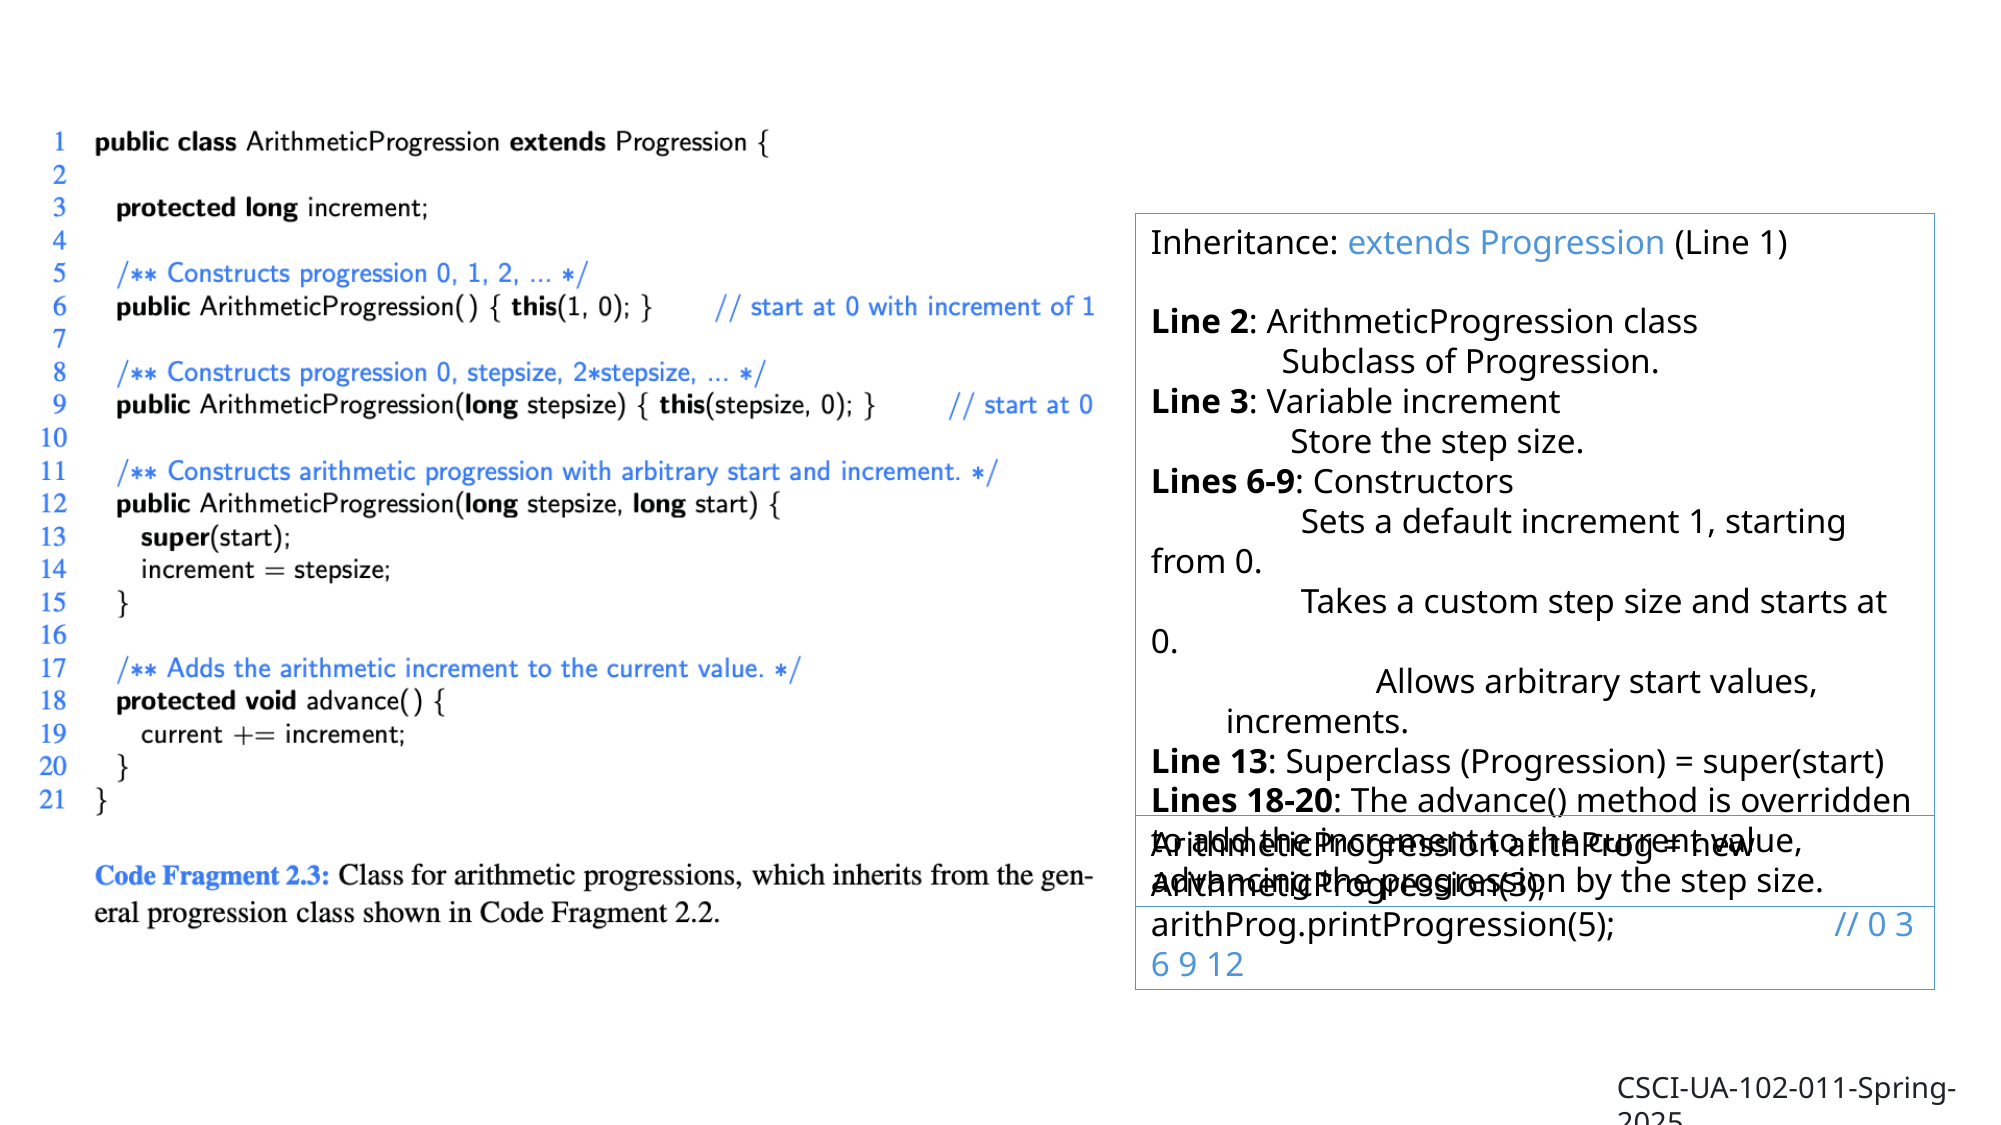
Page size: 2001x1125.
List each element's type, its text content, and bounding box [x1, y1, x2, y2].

text_box Inheritance: extends Progression (Line 1) Line 2: ArithmeticProgression class Subclass of Progression. Line 3: Variable increment Store the step size. Lines 6-9: Constructors Sets a default increment 1, starting from 0. Takes a custom step size and starts at 0. Allows arbitrary start values, increments. Line 13: Superclass (Progression) = super(start) Lines 18-20: The advance() method is overridden to add the increment to the current value, advancing the progression by the step size. [1135, 213, 1935, 815]
text_box CSCI-UA-102-011-Spring-2025 [1602, 1061, 2000, 1125]
picture [30, 112, 1124, 943]
text_box ArithmeticProgression arithProg = new ArithmeticProgression(3); arithProg.printProgression(5); // 0 3 6 9 12 [1135, 815, 1935, 990]
